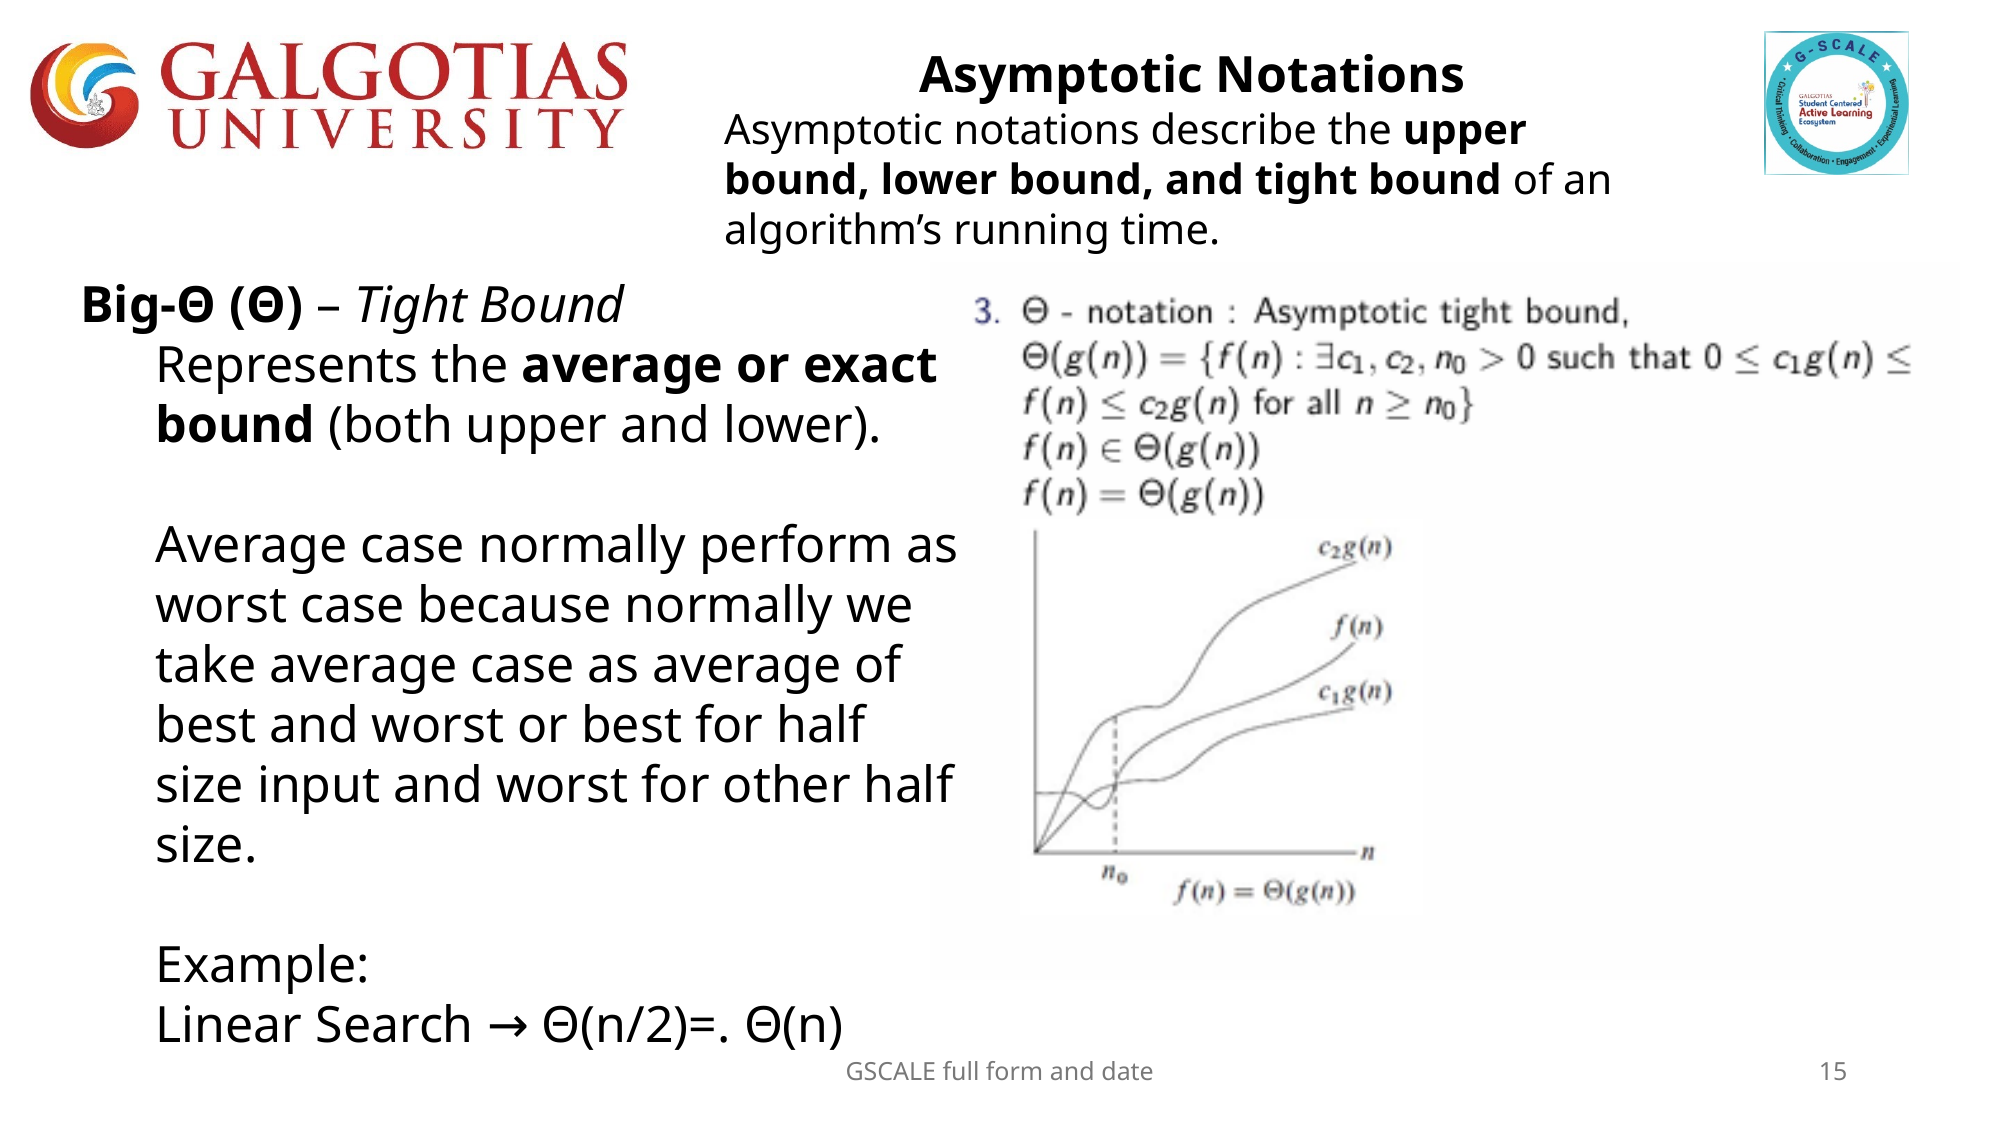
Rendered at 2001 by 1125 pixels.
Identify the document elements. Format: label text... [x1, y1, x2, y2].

picture [1764, 30, 1909, 176]
text_box Asymptotic Notations Asymptotic notations describe the upper bound, lower bound, and tight bound of an algorithm’s running time. [709, 35, 1675, 261]
footer GSCALE full form and date [662, 1042, 1338, 1103]
slide_number 15 [1412, 1042, 1863, 1103]
text_box Big-Θ (Θ) – Tight Bound Represents the average or exact bound (both upper and lower). Average case normally perform as worst case because normally we take average case as average of best and worst or best for half size input and worst for other half size. Example: Linear Search → Θ(n/2)=. Θ(n) [65, 265, 979, 1061]
picture [930, 262, 1960, 980]
picture [16, 34, 641, 158]
